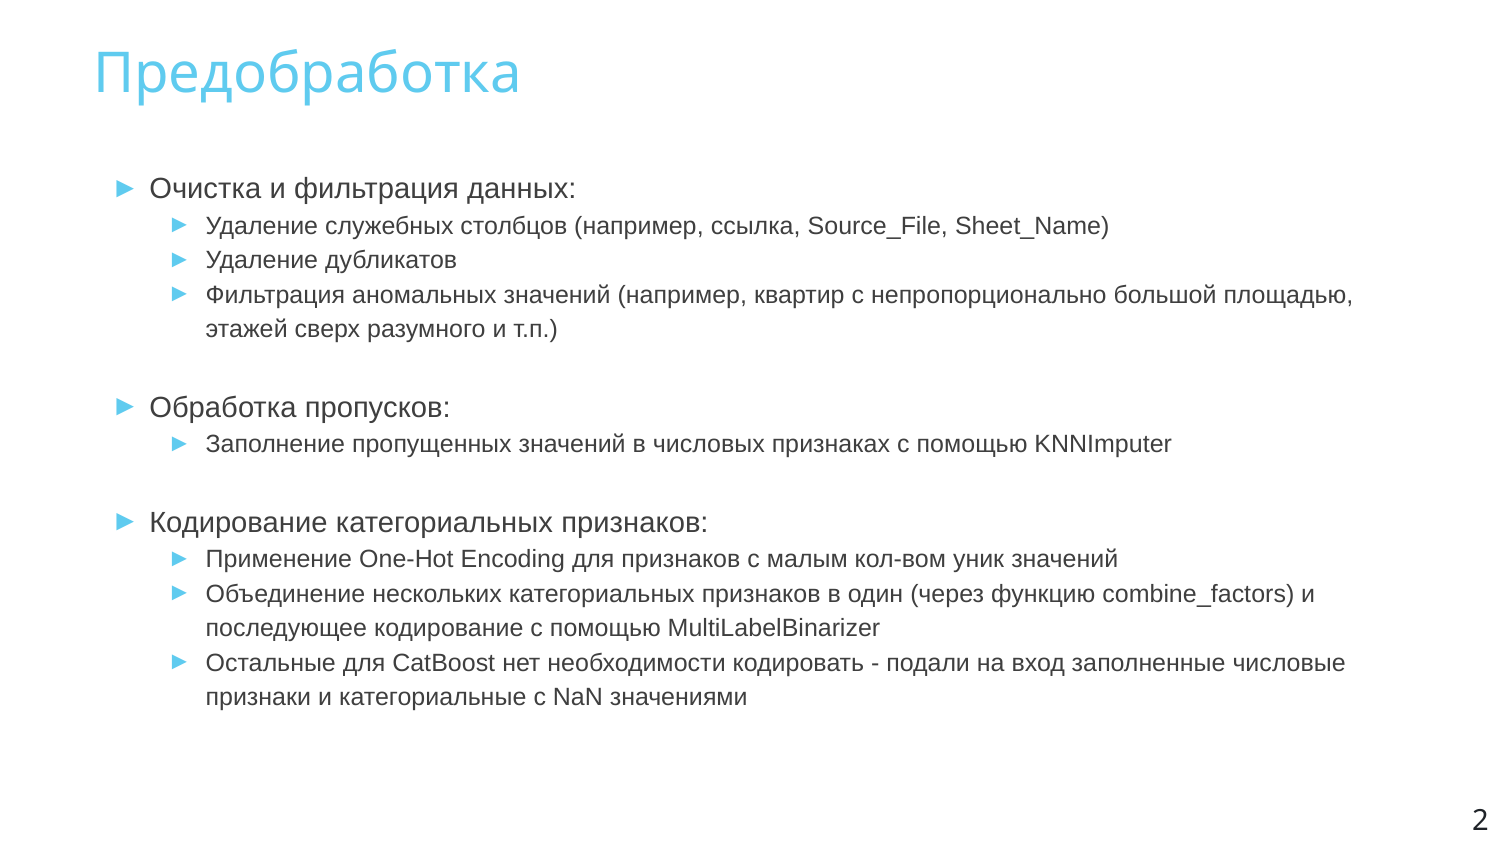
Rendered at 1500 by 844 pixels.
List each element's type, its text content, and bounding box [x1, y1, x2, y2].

list Очистка и фильтрация данных: Удаление служебных столбцов (например, ссылка, Source_File, Sheet_Name) Удаление дубликатов Фильтрация аномальных значений (например, квартир с непропорционально большой площадью, этажей сверх разумного и т.п.) Обработка пропусков: Заполнение пропущенных значений в числовых признаках с помощью KNNImputer Кодирование категориальных признаков: Применение One-Hot Encoding для признаков с малым кол-вом уник значений Объединение нескольких категориальных признаков в один (через функцию combine_factors) и последующее кодирование с помощью MultiLabelBinarizer Остальные для CatBoost нет необходимости кодировать - подали на вход заполненные числовые признаки и категориальные с NaN значениями [81, 158, 1424, 792]
title Предобработка [81, 20, 1397, 158]
slide_number ‹#› [1415, 798, 1500, 844]
